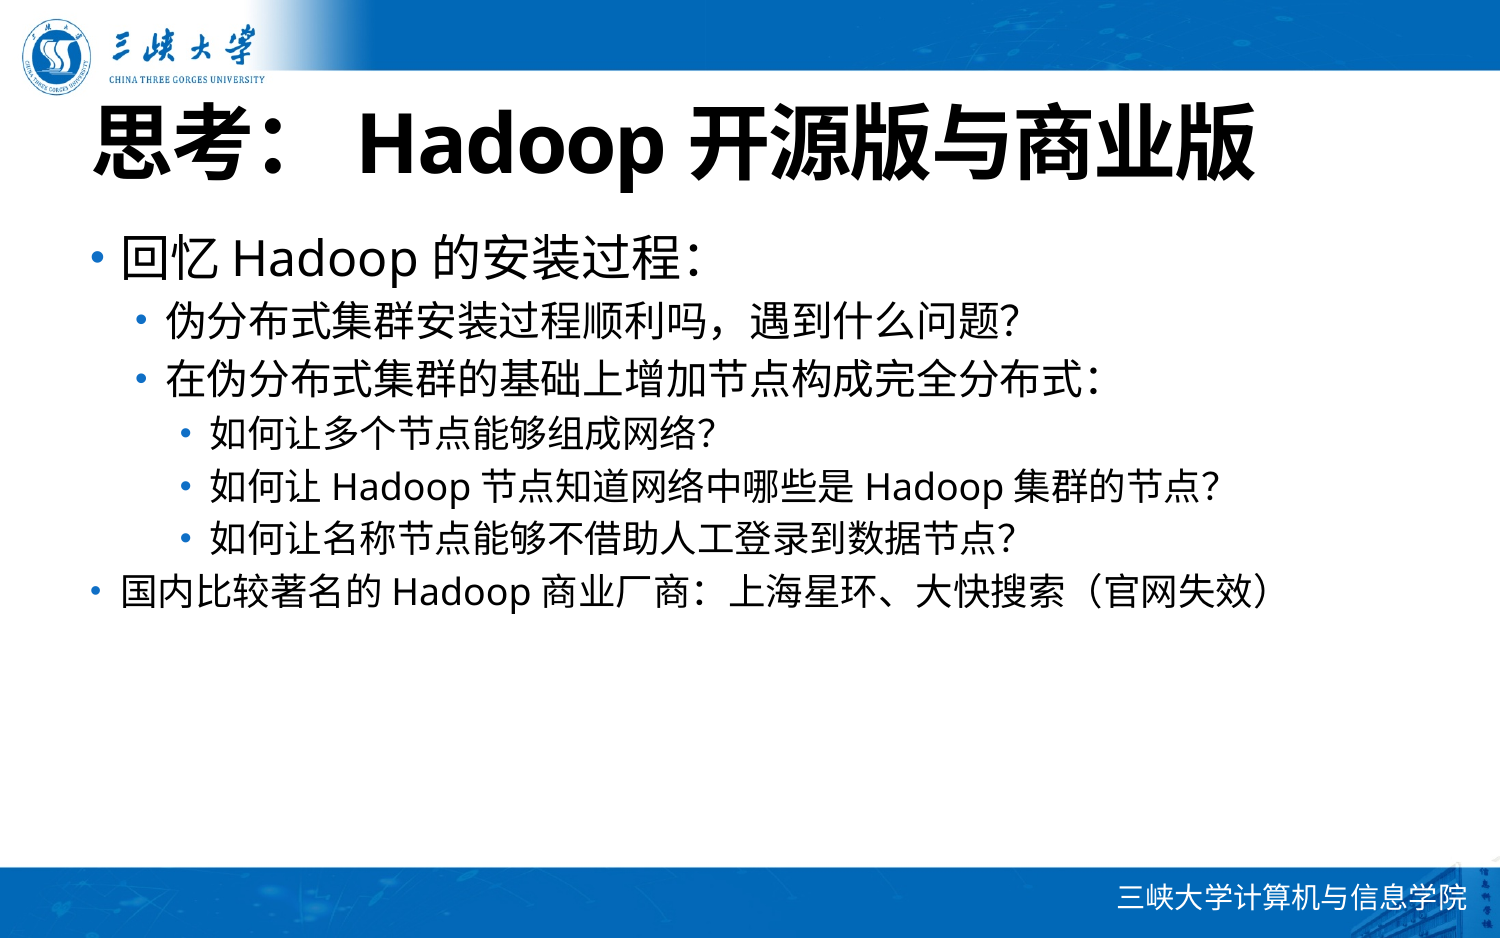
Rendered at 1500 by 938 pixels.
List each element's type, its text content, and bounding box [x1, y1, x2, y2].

picture [0, 0, 1500, 938]
title 思考：Hadoop开源版与商业版 [75, 72, 1425, 209]
list 回忆Hadoop的安装过程： 伪分布式集群安装过程顺利吗，遇到什么问题？ 在伪分布式集群的基础上增加节点构成完全分布式： 如何让多个节点能够组成网络？ 如何让Hadoop节点知道网络中哪些是Hadoop集群的节点？ 如何让名称节点能够不借助人工登录到数据节点？ 国内比较著名的Hadoop商业厂商：上海星环、大快搜索（官网失效） [75, 218, 1425, 863]
